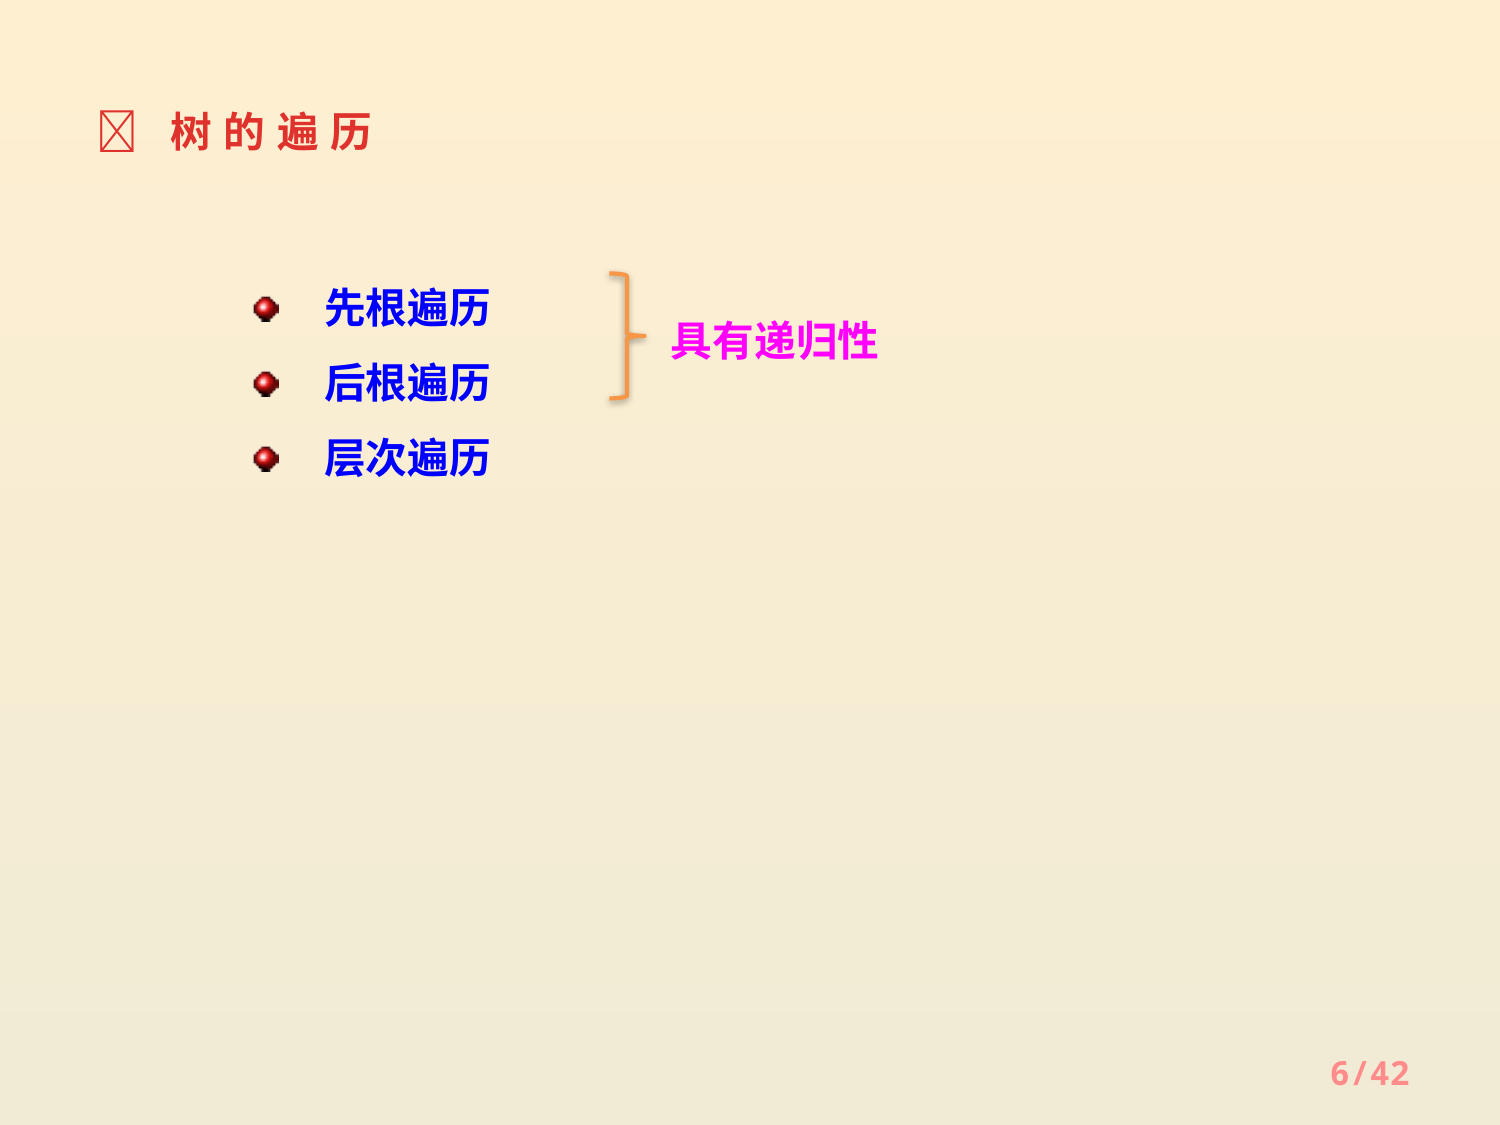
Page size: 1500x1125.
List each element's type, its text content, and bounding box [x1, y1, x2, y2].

picture [249, 292, 279, 322]
slide_number 6/42 [1074, 1042, 1425, 1103]
picture [249, 367, 279, 397]
picture [249, 442, 279, 472]
text_box  树 的 遍 历 [81, 93, 446, 164]
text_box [609, 273, 926, 399]
text_box 先根遍历 后根遍历 层次遍历 [234, 249, 633, 490]
